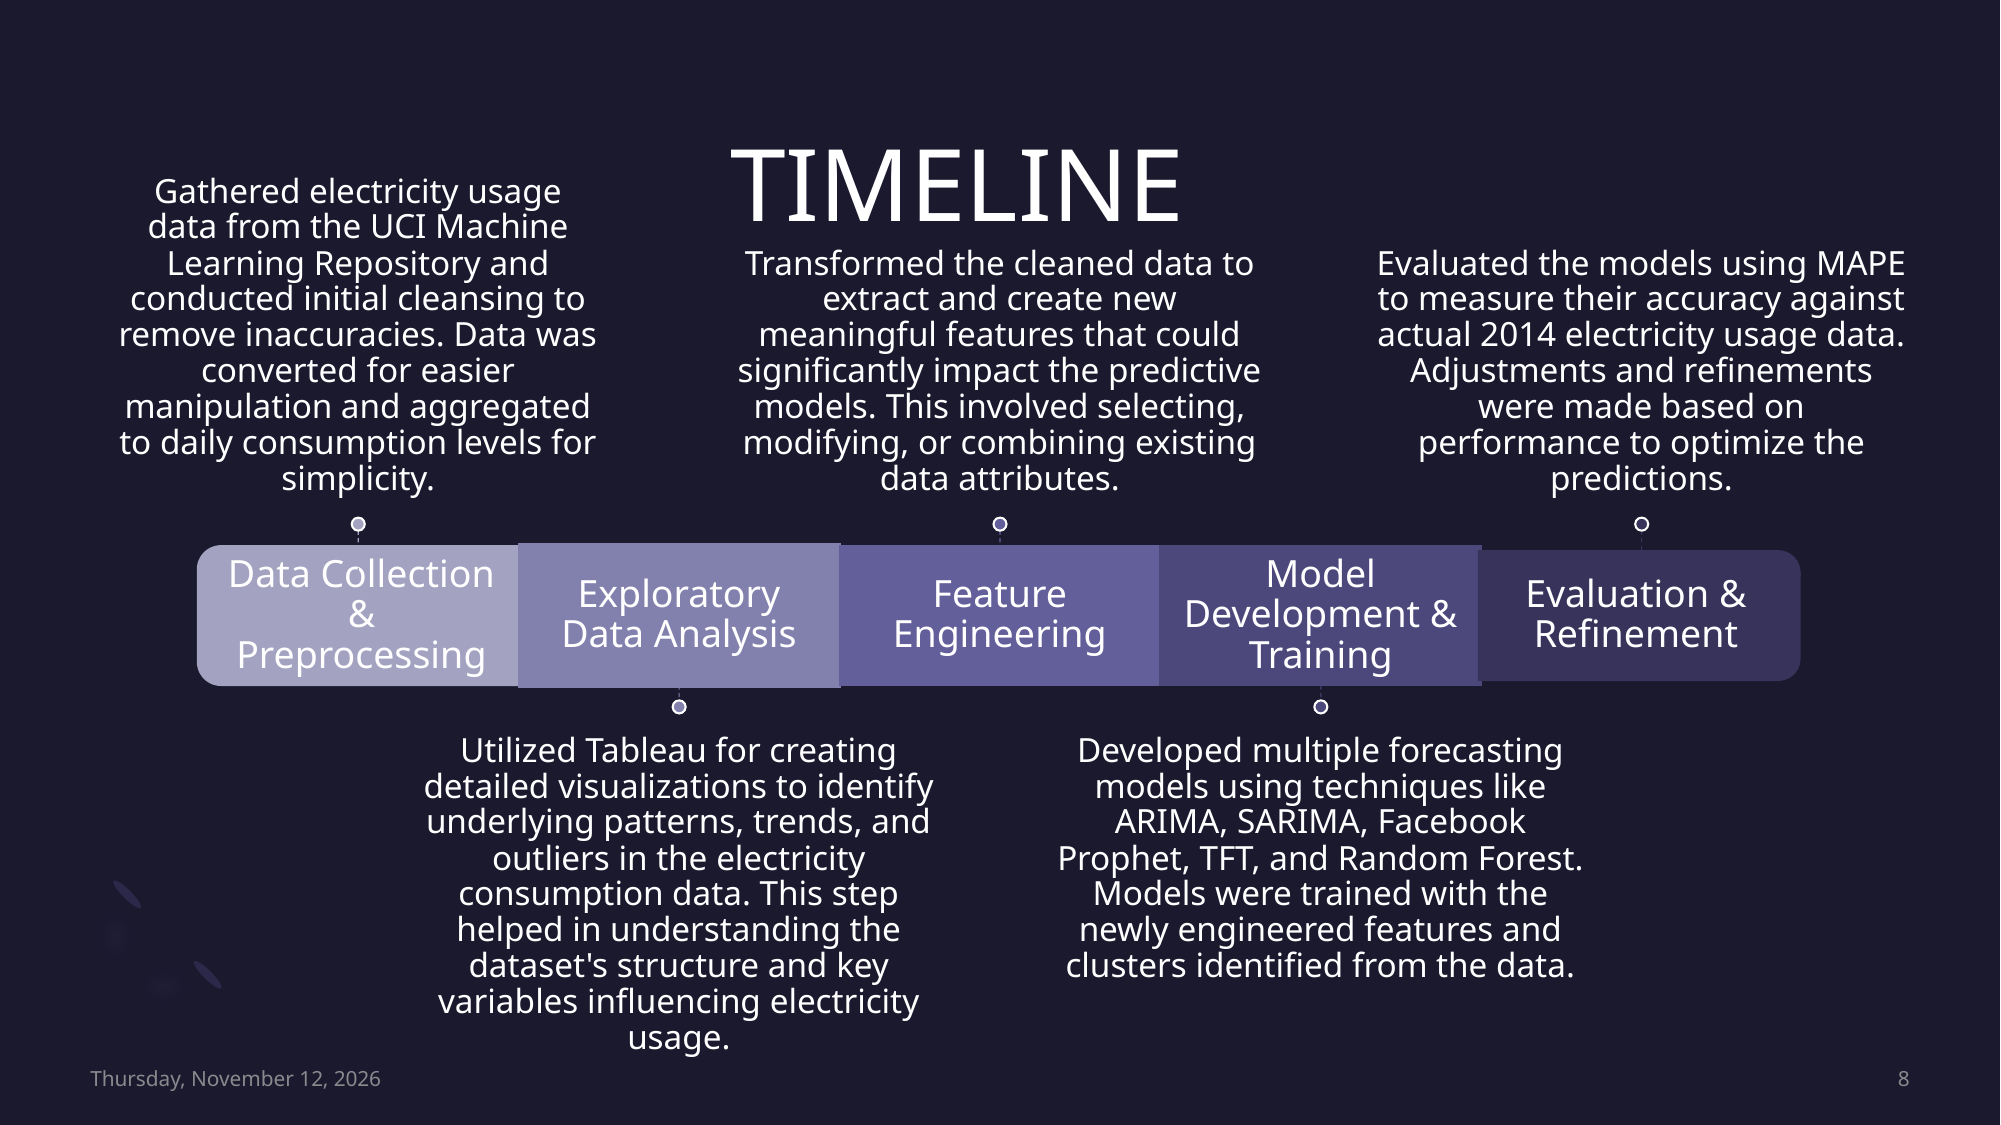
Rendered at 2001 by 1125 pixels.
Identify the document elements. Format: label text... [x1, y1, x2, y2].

title TIMELINE [730, 135, 1363, 289]
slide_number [90, 1067, 522, 1093]
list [90, 289, 1910, 942]
slide_number 8 [1632, 1067, 1910, 1093]
